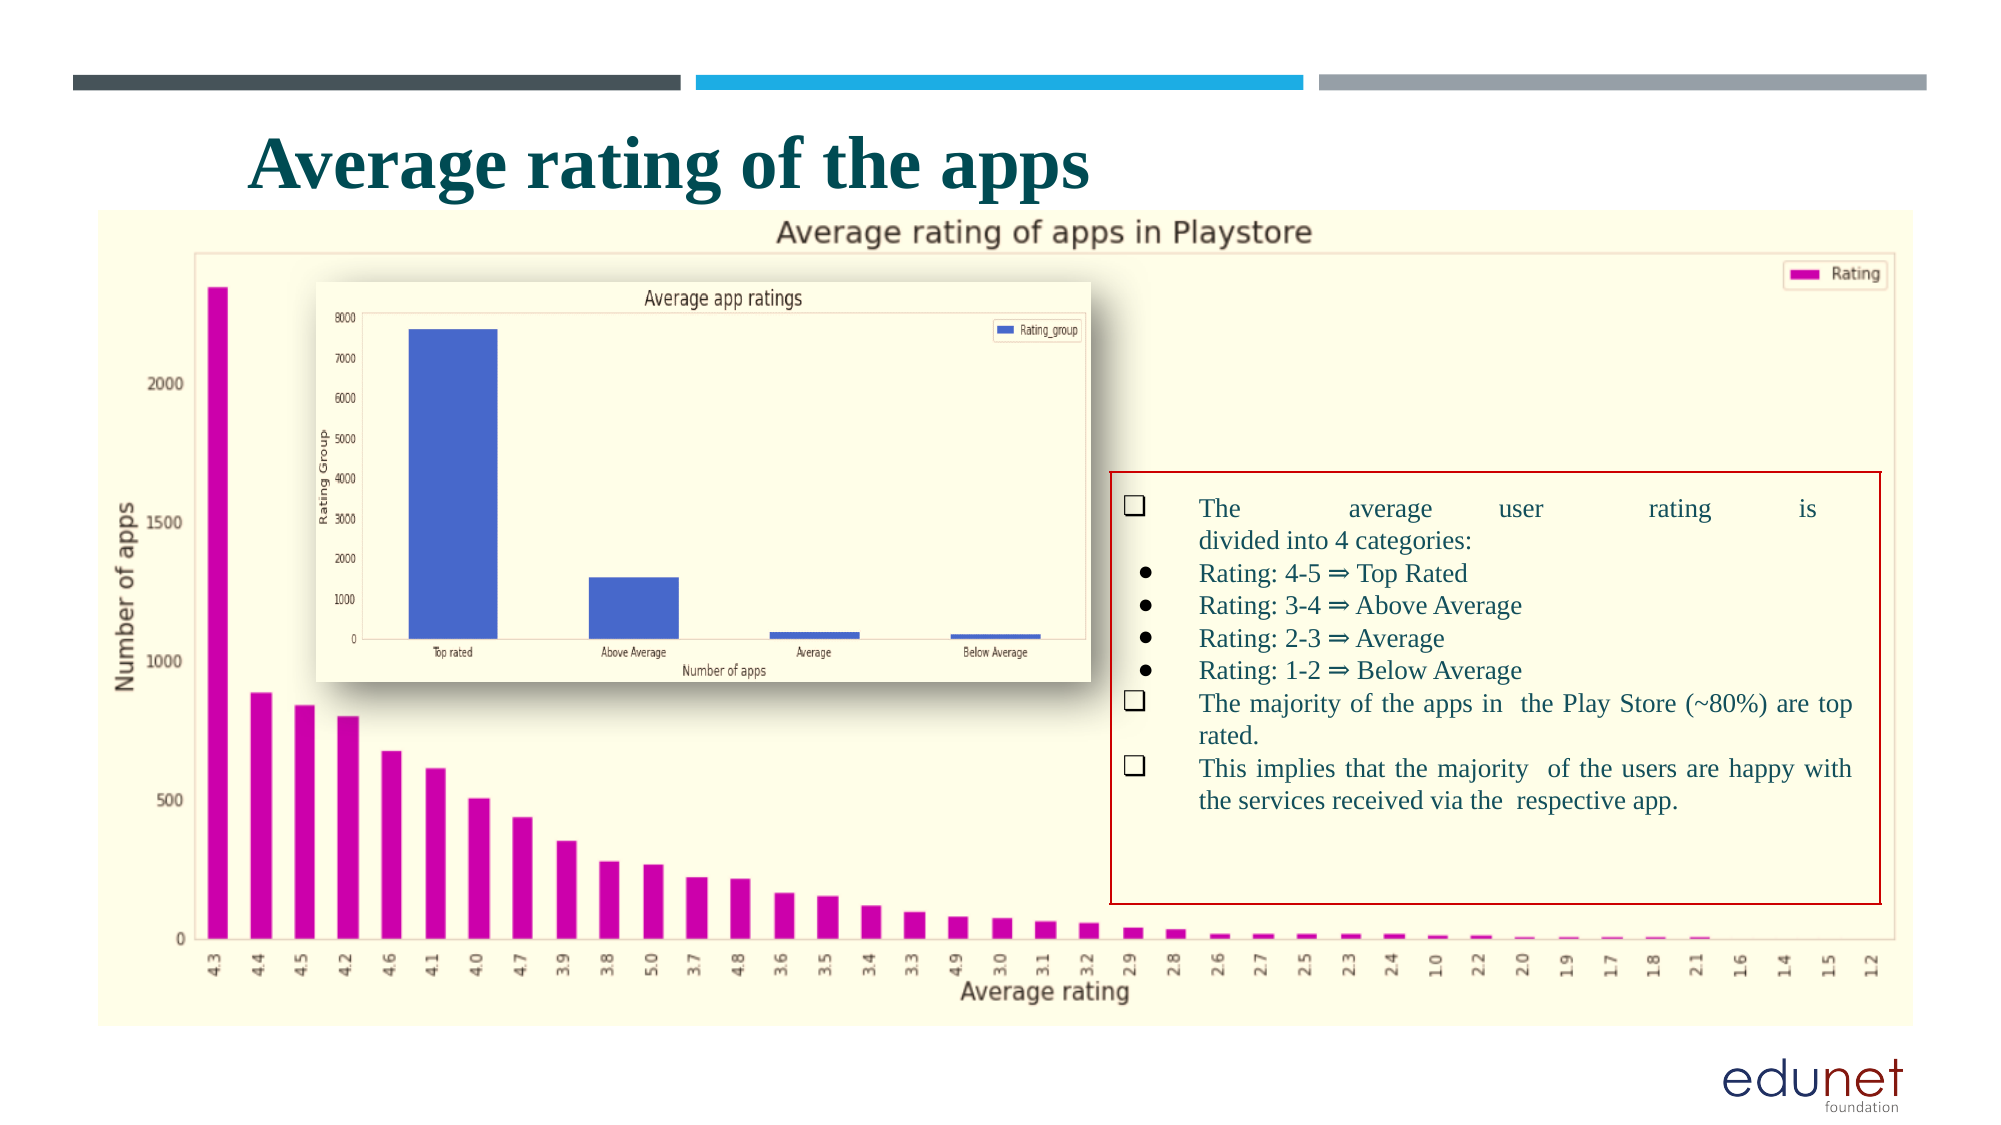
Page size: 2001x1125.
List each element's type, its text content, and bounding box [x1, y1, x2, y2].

picture [98, 210, 1913, 1026]
text_box Average rating of the apps [232, 106, 1761, 210]
picture [1719, 1056, 1905, 1116]
